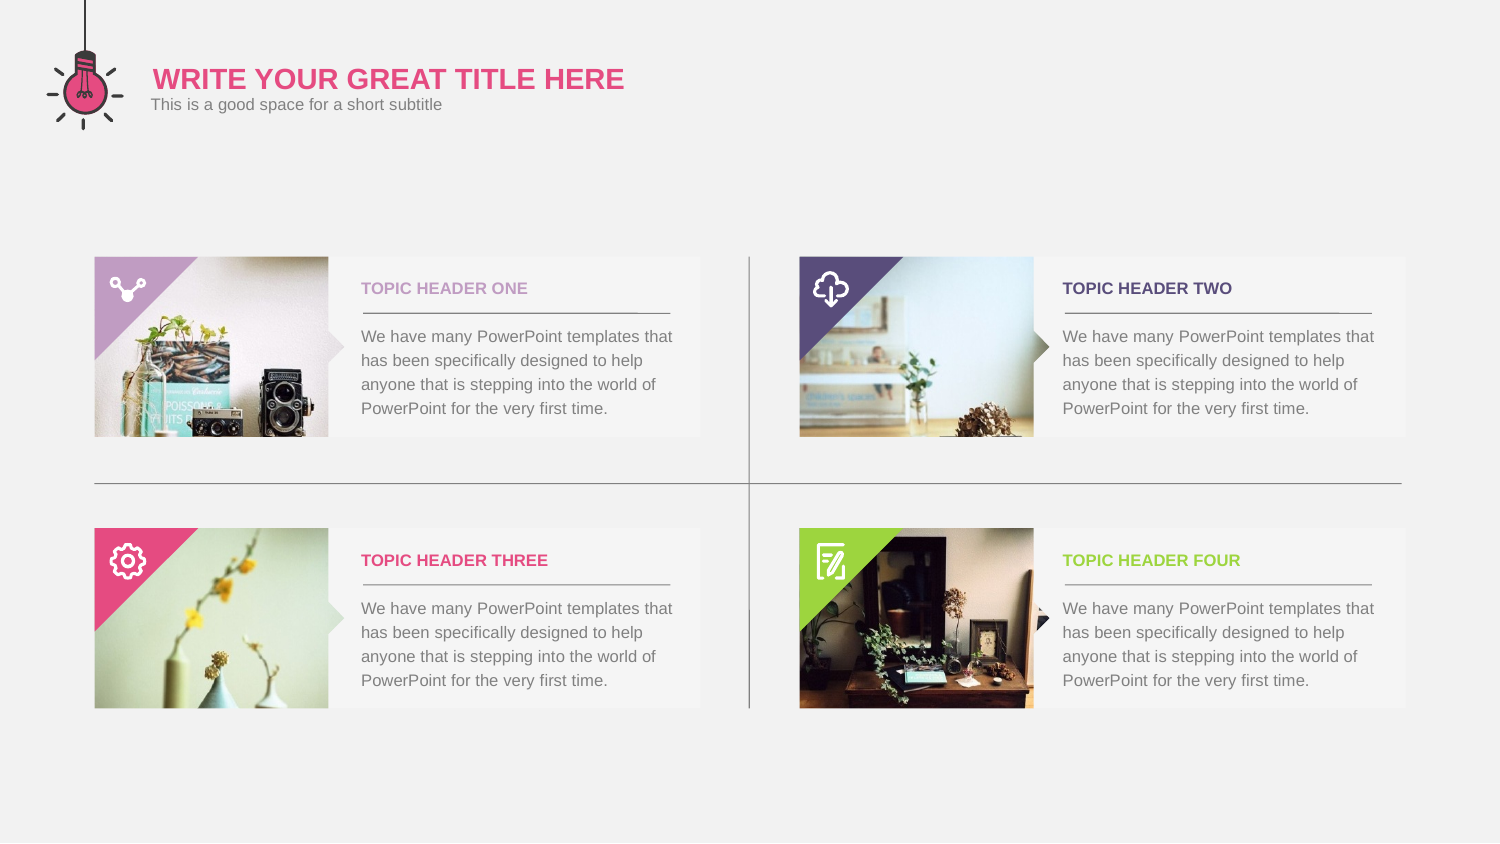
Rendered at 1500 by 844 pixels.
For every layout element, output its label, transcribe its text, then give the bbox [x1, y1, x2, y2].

text_box [329, 528, 701, 709]
text_box [329, 256, 701, 437]
text_box [799, 256, 1050, 437]
text_box [94, 528, 199, 632]
text_box [94, 528, 345, 709]
text_box [799, 528, 904, 632]
text_box [1034, 528, 1406, 709]
text_box TOPIC HEADER THREE We have many PowerPoint templates that has been specifically designed to help anyone that is stepping into the world of PowerPoint for the very first time. [361, 546, 680, 690]
text_box [1034, 256, 1406, 437]
text_box [94, 256, 199, 361]
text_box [816, 542, 846, 580]
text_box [46, 0, 124, 131]
text_box TOPIC HEADER ONE We have many PowerPoint templates that has been specifically designed to help anyone that is stepping into the world of PowerPoint for the very first time. [361, 274, 680, 418]
text_box [799, 528, 1050, 709]
text_box [799, 256, 904, 361]
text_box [812, 270, 850, 308]
text_box This is a good space for a short subtitle [135, 86, 458, 122]
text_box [109, 542, 147, 580]
text_box TOPIC HEADER TWO We have many PowerPoint templates that has been specifically designed to help anyone that is stepping into the world of PowerPoint for the very first time. [1062, 274, 1382, 418]
text_box [109, 276, 147, 303]
text_box [94, 256, 345, 437]
text_box TOPIC HEADER FOUR We have many PowerPoint templates that has been specifically designed to help anyone that is stepping into the world of PowerPoint for the very first time. [1062, 546, 1382, 690]
text_box WRITE YOUR GREAT TITLE HERE [138, 52, 641, 103]
